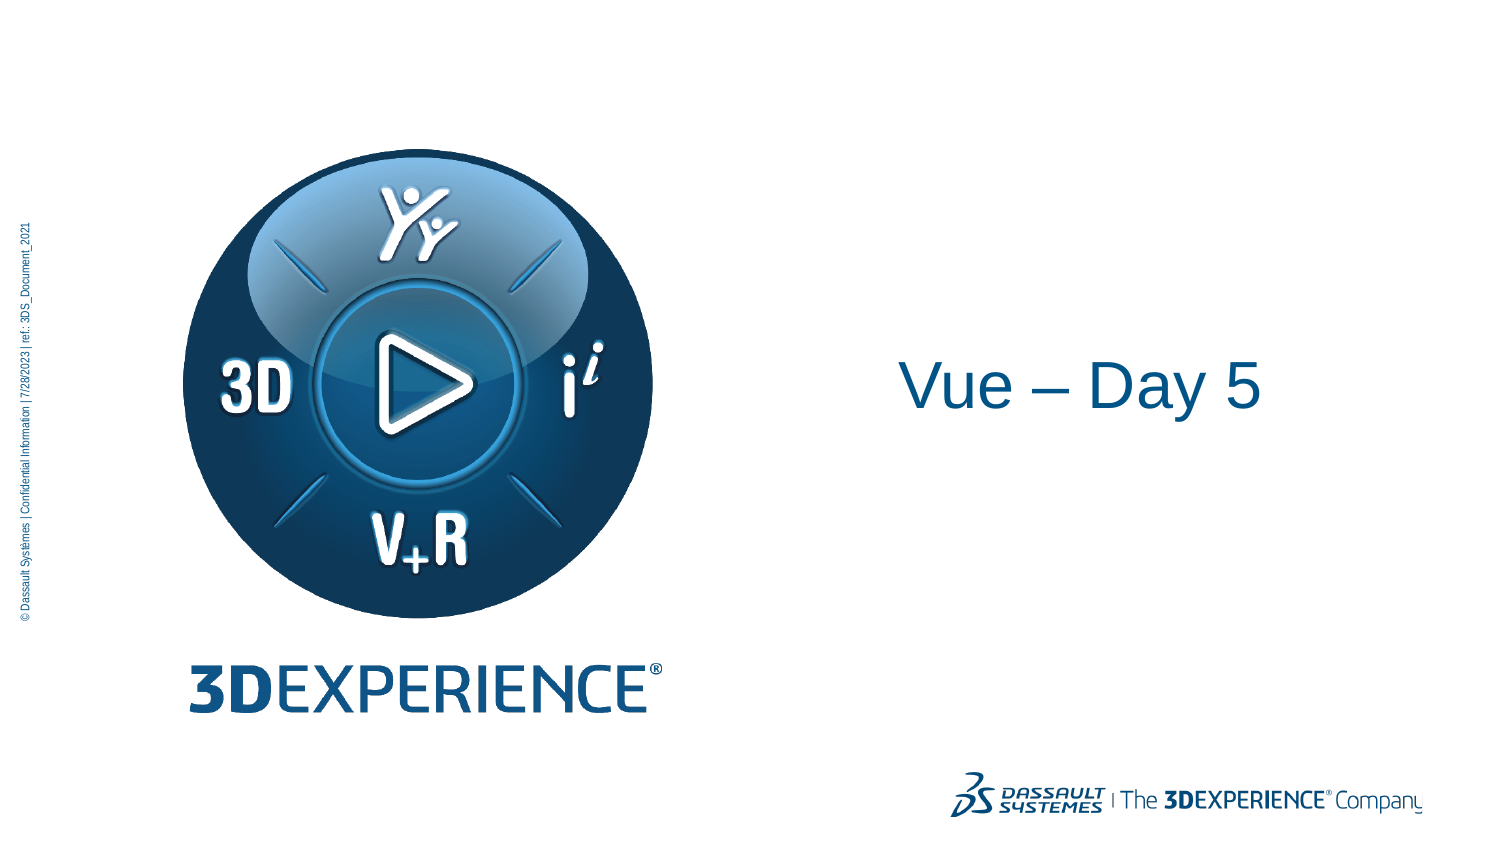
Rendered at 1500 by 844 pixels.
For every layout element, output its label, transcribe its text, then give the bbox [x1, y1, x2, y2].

picture [183, 149, 662, 713]
title Vue – Day 5 [660, 351, 1500, 413]
